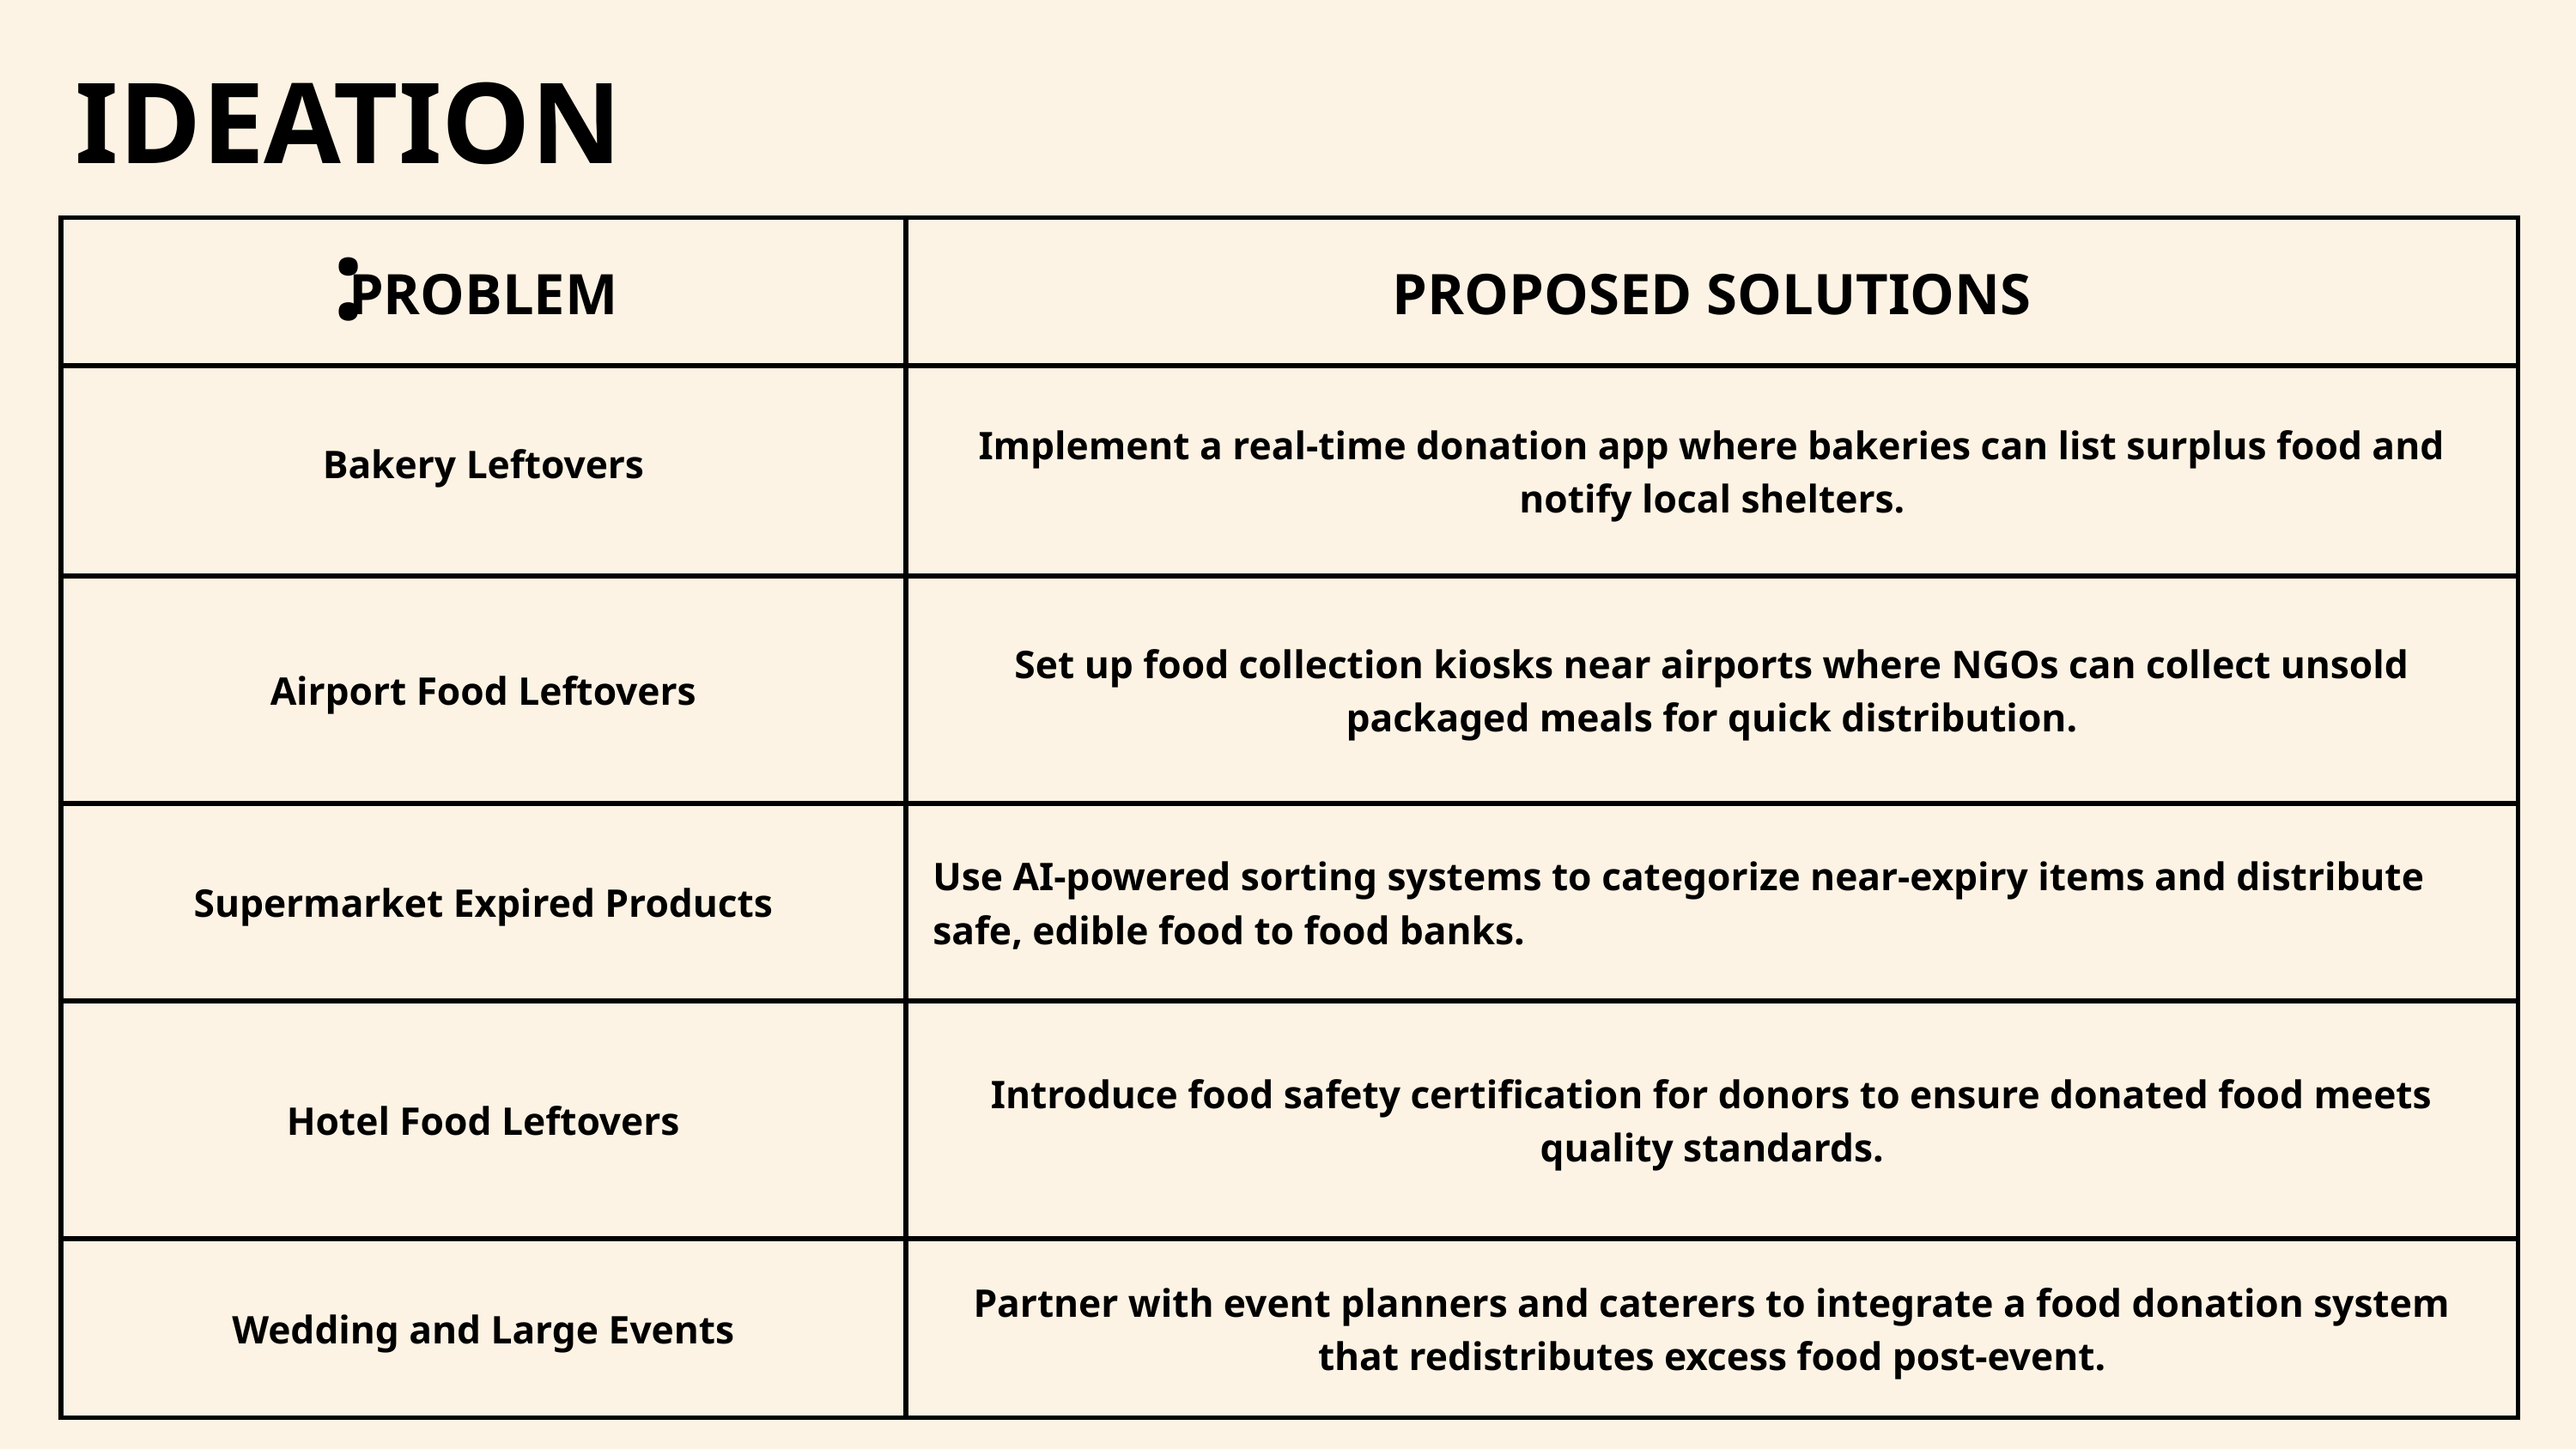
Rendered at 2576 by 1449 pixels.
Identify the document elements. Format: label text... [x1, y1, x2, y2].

table_cell Partner with event planners and caterers to integrate a food donation system that redistributes excess food post-event. [908, 1241, 2516, 1416]
table_cell Hotel Food Leftovers [64, 1003, 903, 1236]
table_cell Use AI-powered sorting systems to categorize near-expiry items and distribute safe, edible food to food banks. [908, 806, 2516, 998]
table_header PROBLEM [64, 220, 903, 363]
text_box IDEATION: [60, 28, 638, 343]
table_cell Airport Food Leftovers [64, 579, 903, 801]
table_header PROPOSED SOLUTIONS [908, 220, 2516, 363]
table_cell Set up food collection kiosks near airports where NGOs can collect unsold packaged meals for quick distribution. [908, 579, 2516, 801]
table_cell Supermarket Expired Products [64, 806, 903, 998]
table_cell Wedding and Large Events [64, 1241, 903, 1416]
table_cell Introduce food safety certification for donors to ensure donated food meets quality standards. [908, 1003, 2516, 1236]
table_cell Implement a real-time donation app where bakeries can list surplus food and notify local shelters. [908, 368, 2516, 573]
table_cell Bakery Leftovers [64, 368, 903, 573]
